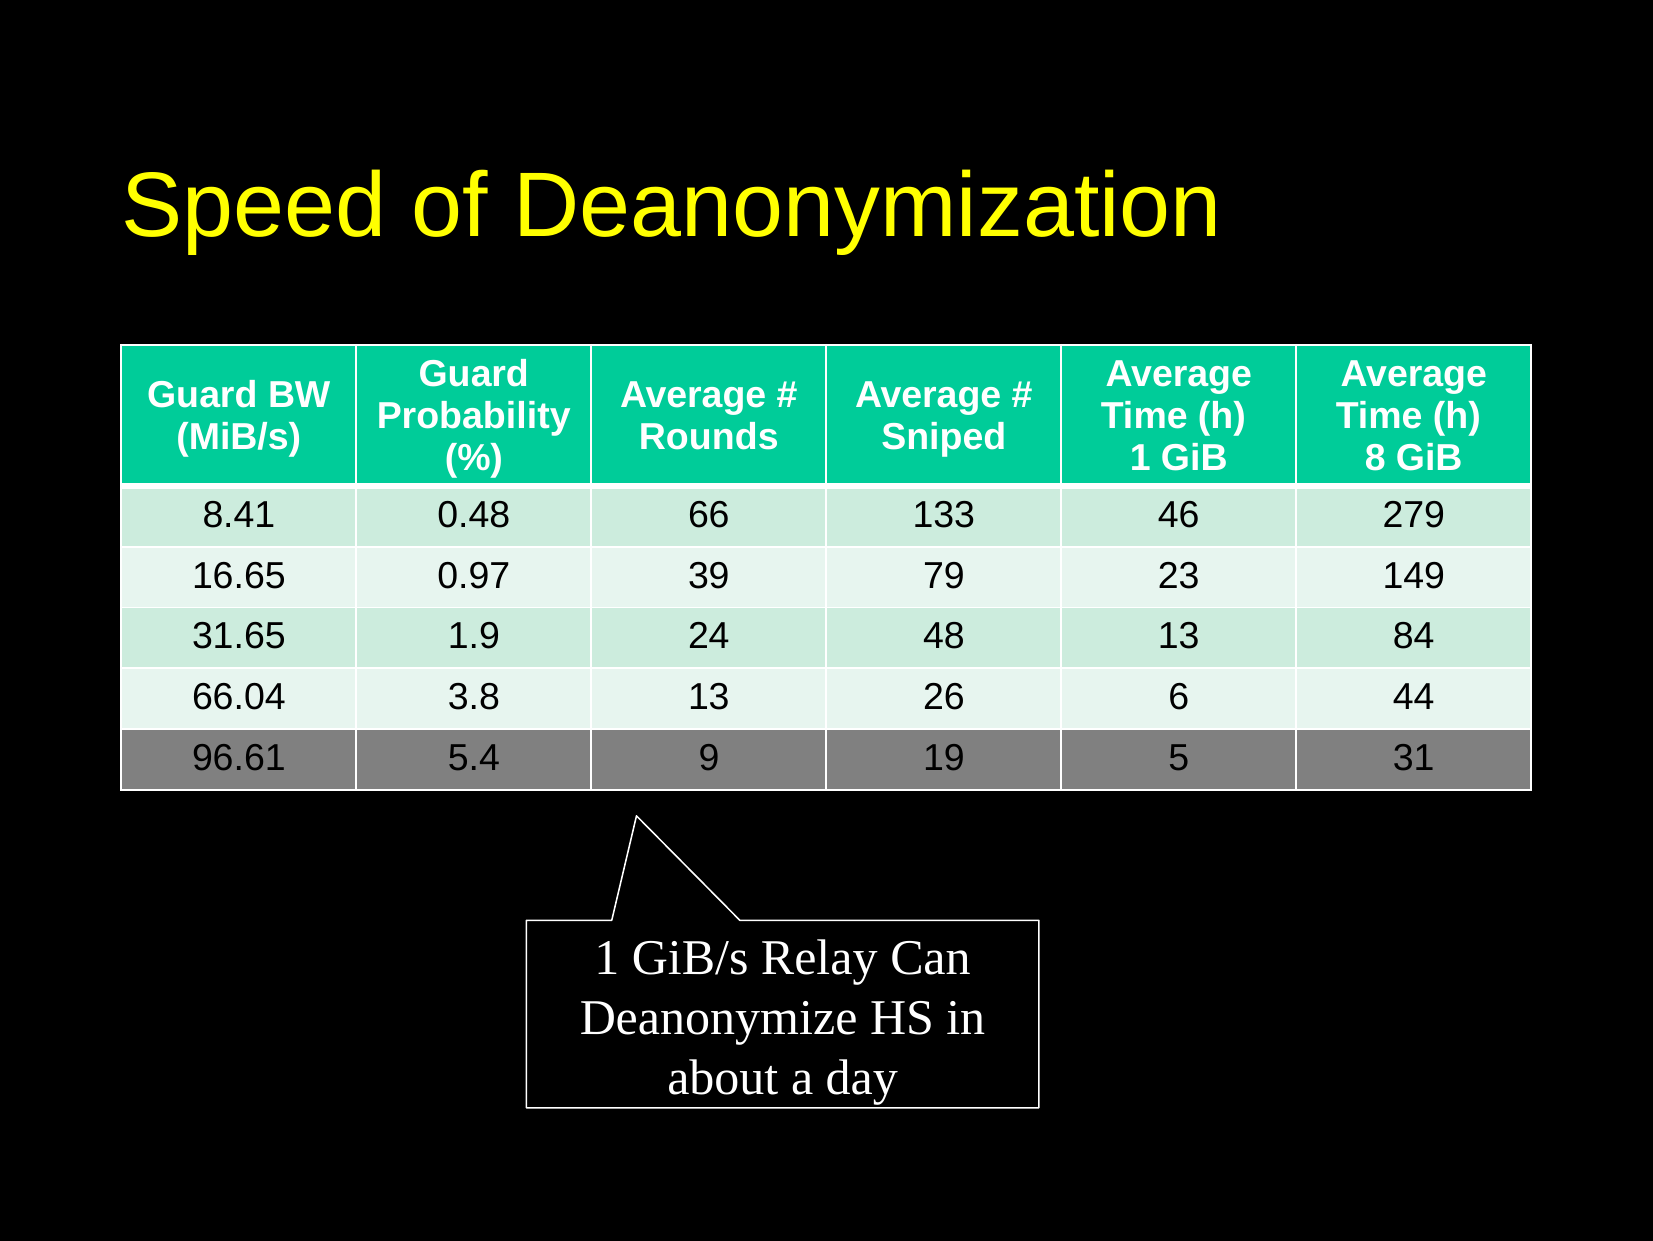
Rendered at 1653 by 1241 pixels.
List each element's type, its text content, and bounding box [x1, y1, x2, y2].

table_cell 13 [592, 669, 825, 728]
table_cell 24 [592, 608, 825, 667]
table_cell 44 [1297, 669, 1530, 728]
table_cell 48 [827, 608, 1060, 667]
title Speed of Deanonymization [121, 102, 1532, 309]
table_cell 5 [1062, 730, 1295, 789]
table_cell 3.8 [357, 669, 590, 728]
table_header Guard BW (MiB/s) [122, 346, 355, 483]
table_cell 66.04 [122, 669, 355, 728]
table_header Average # Rounds [592, 346, 825, 483]
table_cell 66 [592, 489, 825, 546]
table_header Average Time (h) 1 GiB [1062, 346, 1295, 483]
table_cell 79 [827, 548, 1060, 607]
table_cell 16.65 [122, 548, 355, 607]
table_cell 31.65 [122, 608, 355, 667]
table_cell 9 [592, 730, 825, 789]
table_cell 19 [827, 730, 1060, 789]
table_cell 6 [1062, 669, 1295, 728]
table_cell 96.61 [122, 730, 355, 789]
table_cell 0.48 [357, 489, 590, 546]
table_cell 279 [1297, 489, 1530, 546]
table_cell 133 [827, 489, 1060, 546]
table_cell 149 [1297, 548, 1530, 607]
table_header Guard Probability (%) [357, 346, 590, 483]
text_box 1 GiB/s Relay Can Deanonymize HS in about a day [526, 815, 1039, 1108]
table_header Average # Sniped [827, 346, 1060, 483]
table_cell 26 [827, 669, 1060, 728]
table_cell 31 [1297, 730, 1530, 789]
table_cell 84 [1297, 608, 1530, 667]
table_cell 46 [1062, 489, 1295, 546]
table_cell 23 [1062, 548, 1295, 607]
table_cell 13 [1062, 608, 1295, 667]
table_cell 0.97 [357, 548, 590, 607]
table_cell 5.4 [357, 730, 590, 789]
table_cell 1.9 [357, 608, 590, 667]
table_header Average Time (h) 8 GiB [1297, 346, 1530, 483]
table_cell 8.41 [122, 489, 355, 546]
table_cell 39 [592, 548, 825, 607]
